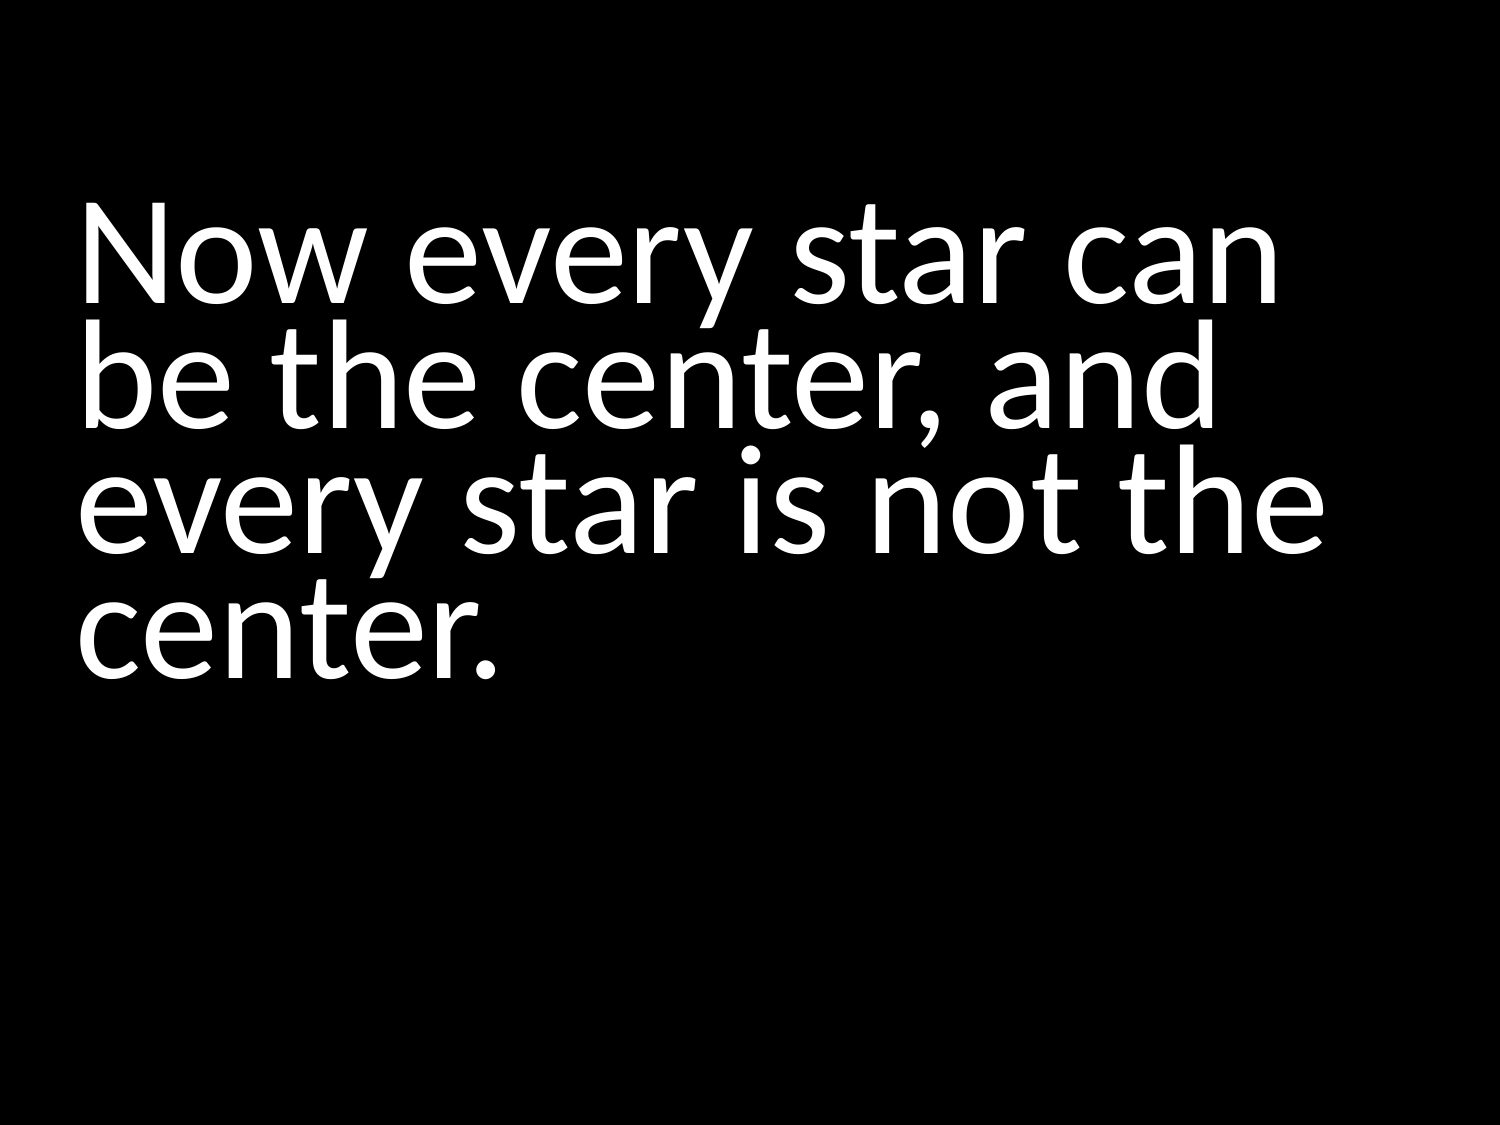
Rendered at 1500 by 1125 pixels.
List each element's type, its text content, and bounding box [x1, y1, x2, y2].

text_box Now every star can be the center, and every star is not the center. [74, 149, 1426, 770]
